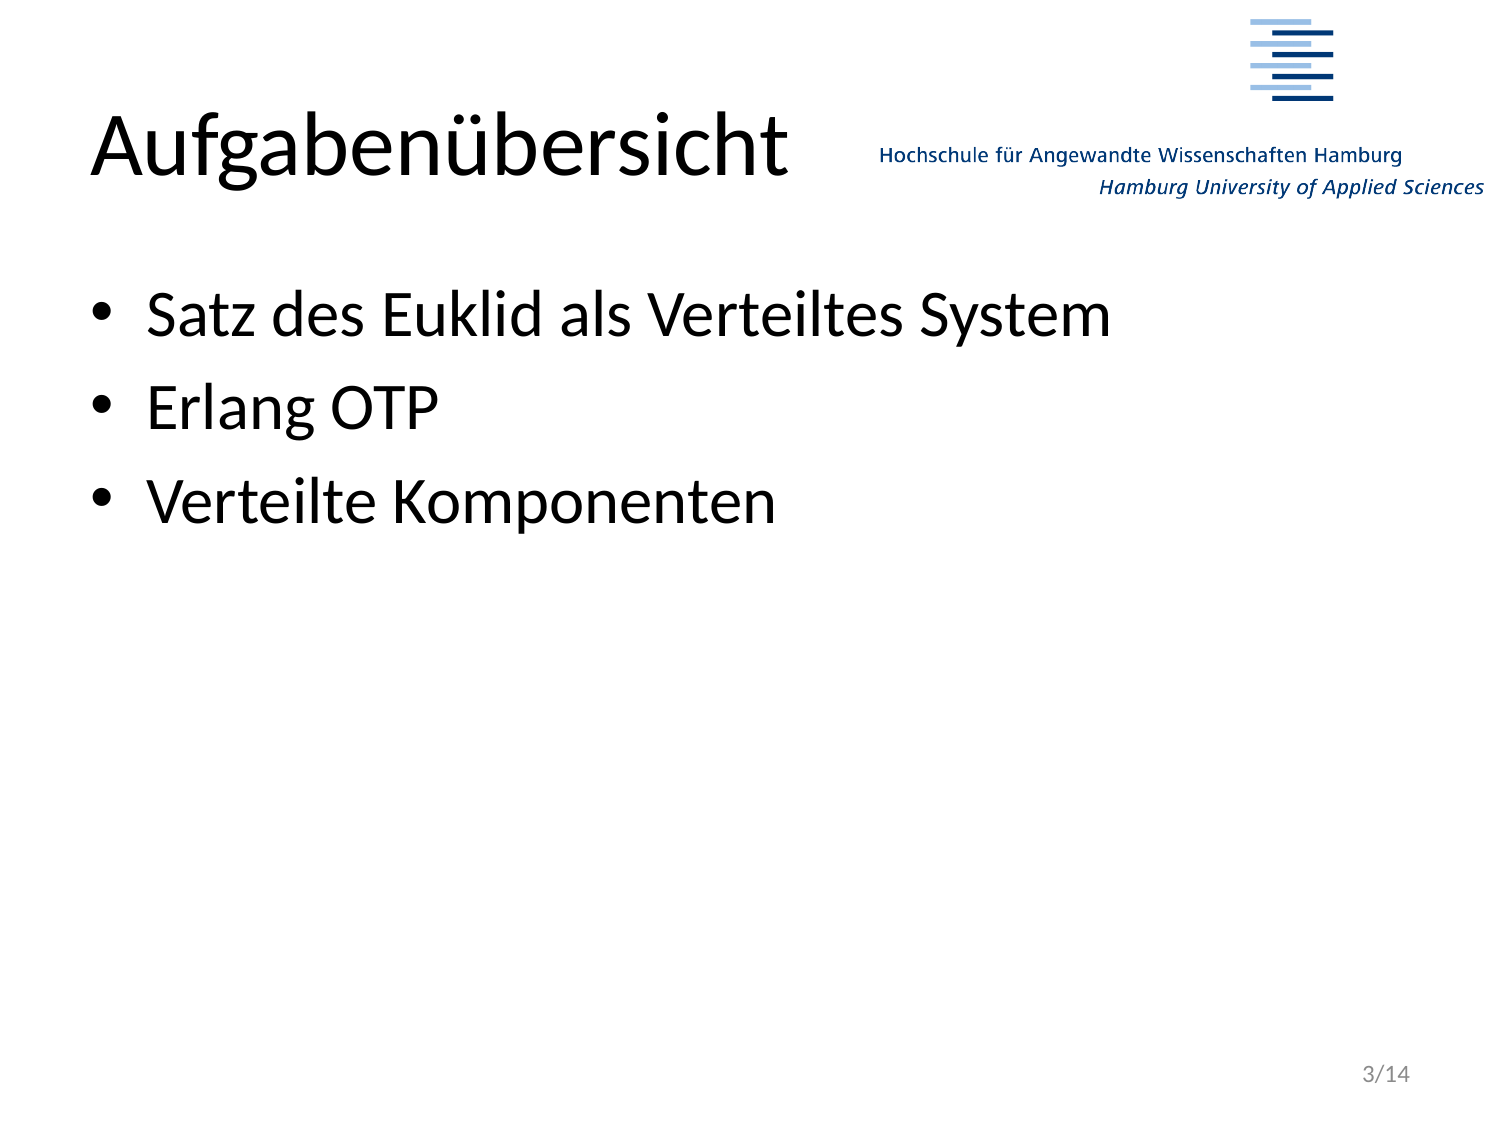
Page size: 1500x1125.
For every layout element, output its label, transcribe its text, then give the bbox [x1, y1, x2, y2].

list Satz des Euklid als Verteiltes System Erlang OTP Verteilte Komponenten [75, 262, 1425, 1005]
title Aufgabenübersicht [75, 45, 1425, 233]
picture [879, 18, 1486, 199]
slide_number 3/14 [1074, 1042, 1425, 1103]
